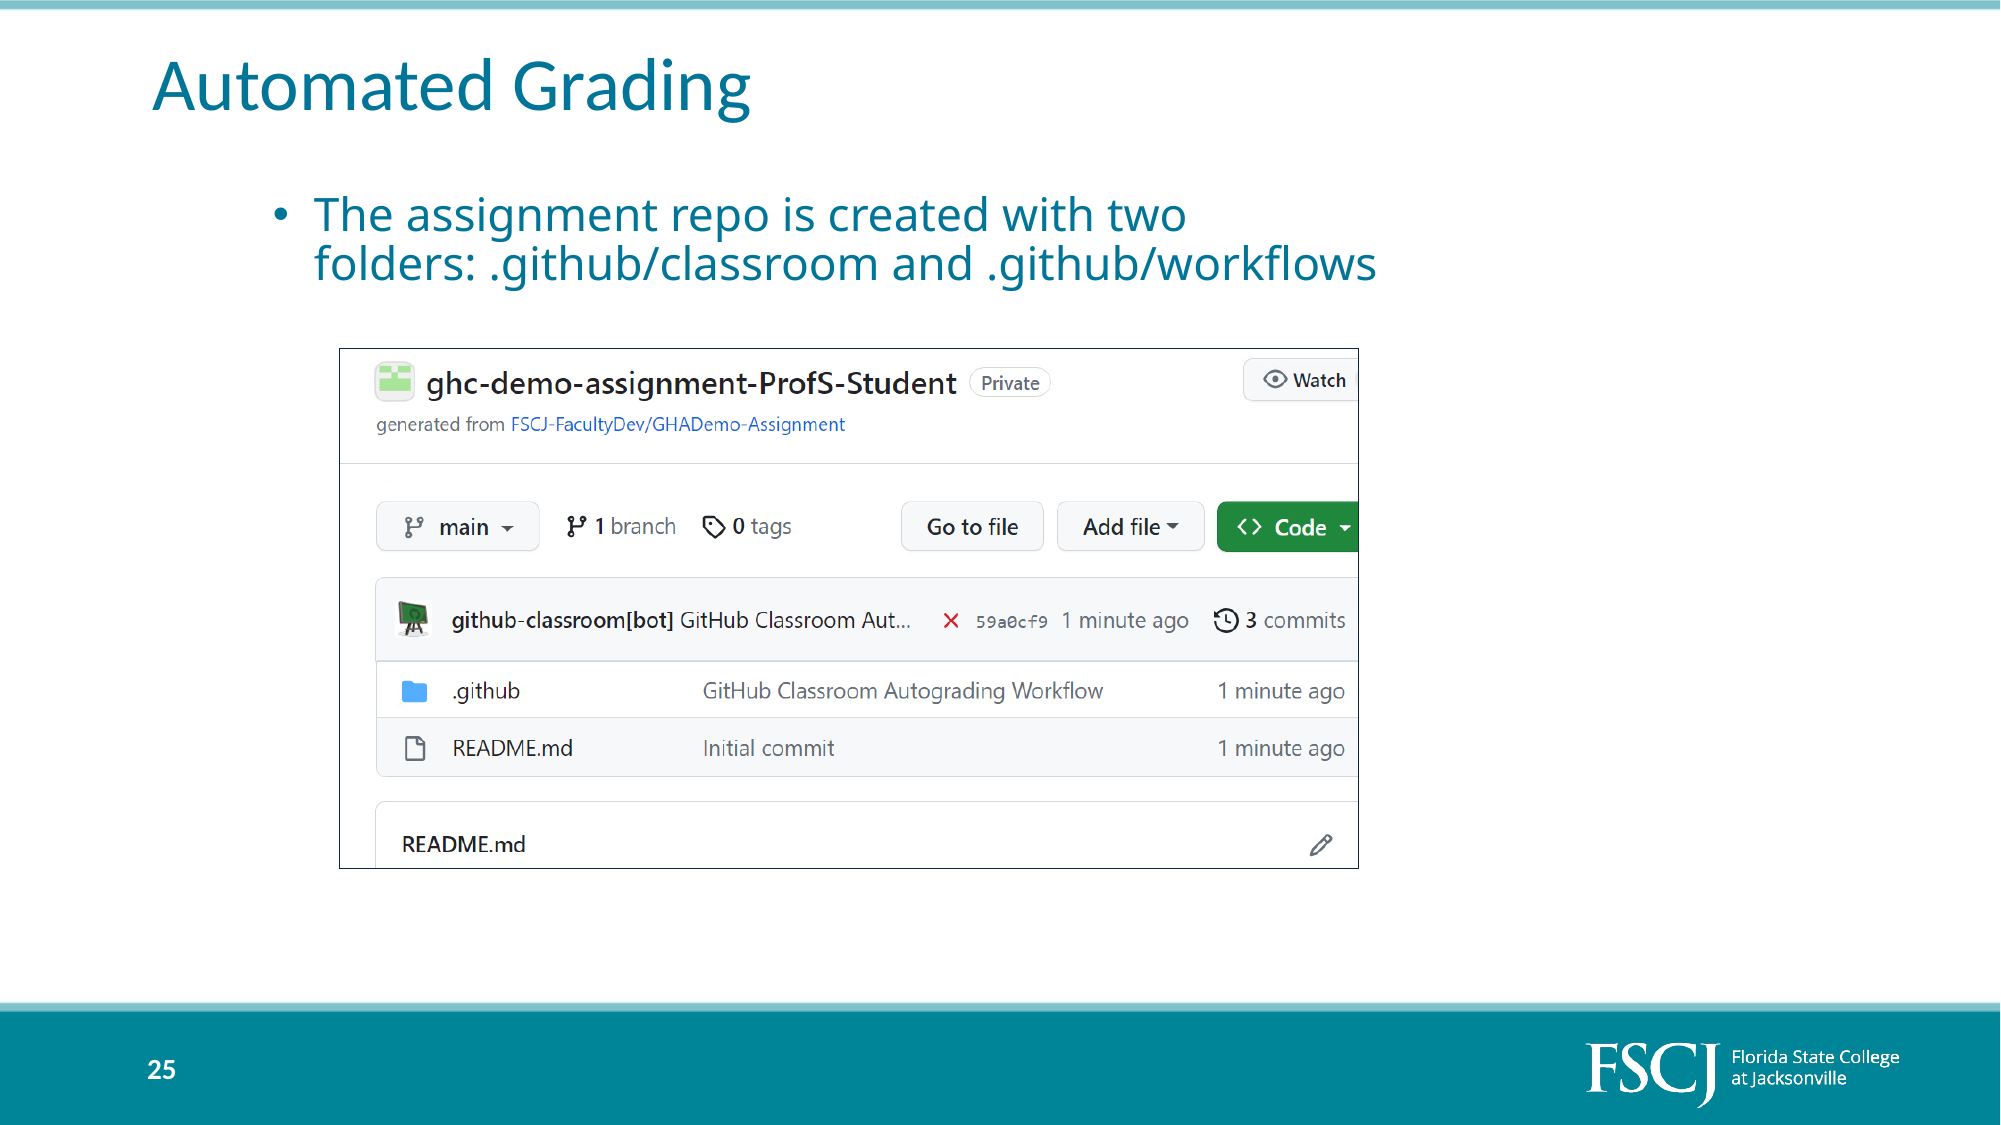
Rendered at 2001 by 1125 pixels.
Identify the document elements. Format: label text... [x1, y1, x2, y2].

picture [0, 0, 2001, 1125]
title The assignment repo is created with two folders: .github/classroom and .github/workflows [258, 183, 1570, 299]
text_box Automated Grading [137, 28, 1915, 145]
